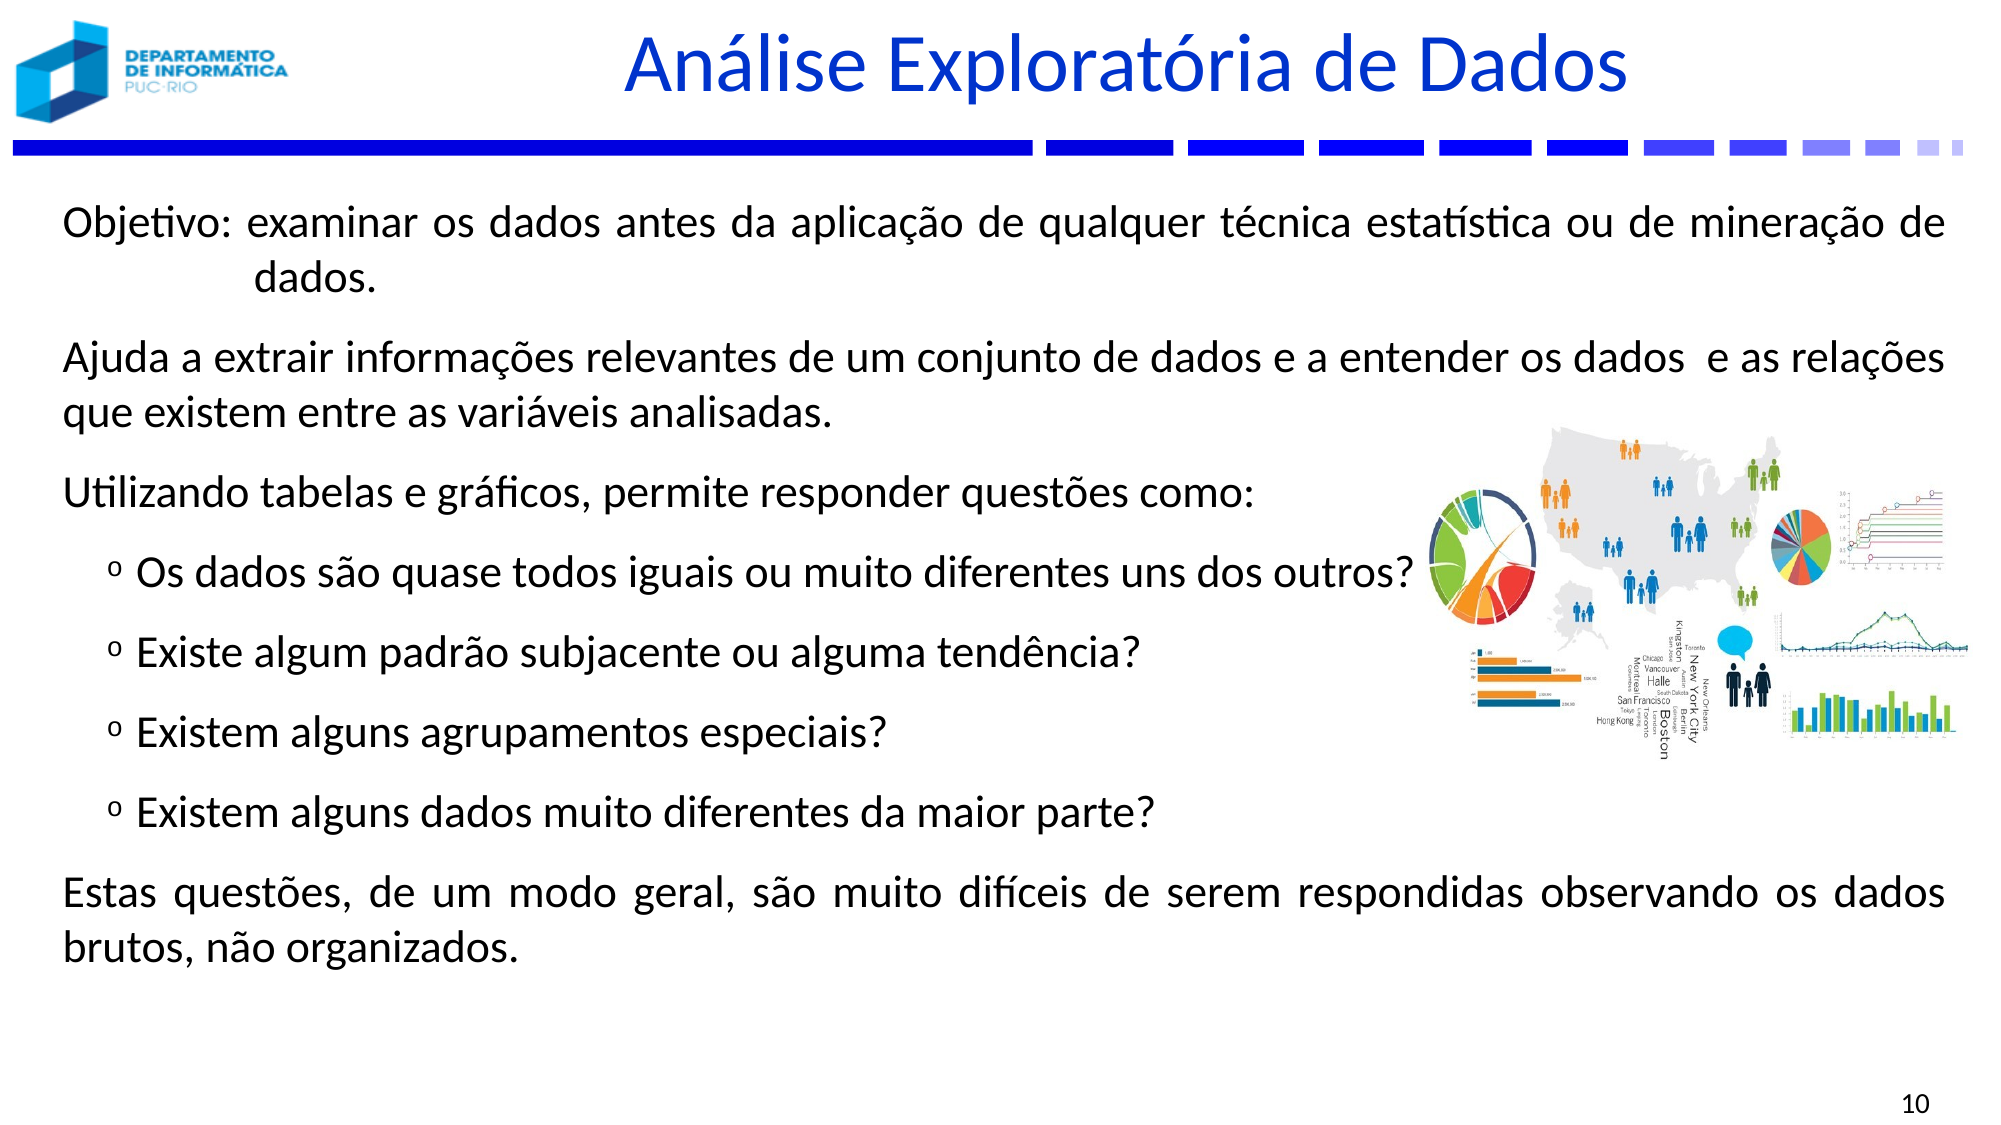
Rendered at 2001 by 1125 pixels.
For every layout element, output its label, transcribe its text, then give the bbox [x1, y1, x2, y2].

title Análise Exploratória de Dados [291, 9, 1963, 126]
slide_number 10 [1478, 1085, 1945, 1118]
list Objetivo: examinar os dados antes da aplicação de qualquer técnica estatística ou de mineração de dados. Ajuda a extrair informações relevantes de um conjunto de dados e a entender os dados e as relações que existem entre as variáveis analisadas. Utilizando tabelas e gráficos, permite responder questões como: Os dados são quase todos iguais ou muito diferentes uns dos outros? Existe algum padrão subjacente ou alguma tendência? Existem alguns agrupamentos especiais? Existem alguns dados muito diferentes da maior parte? Estas questões, de um modo geral, são muito difíceis de serem respondidas observando os dados brutos, não organizados. [47, 184, 1963, 1067]
picture [1425, 408, 1973, 776]
picture [12, 19, 291, 126]
